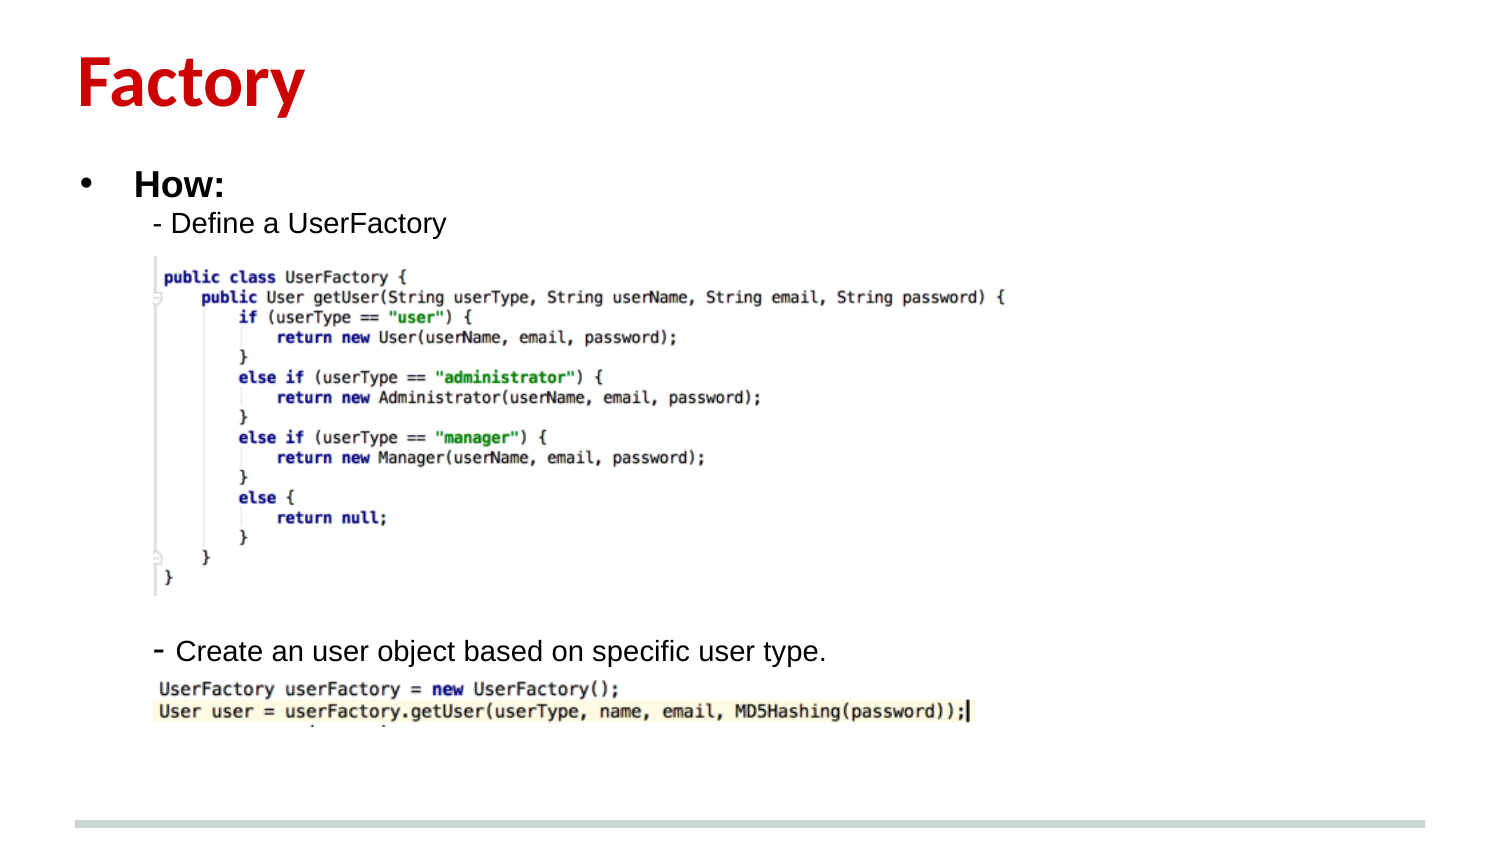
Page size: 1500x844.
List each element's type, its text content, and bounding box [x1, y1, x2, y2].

title Factory [62, 46, 1388, 137]
picture [153, 675, 976, 728]
list How: - Define a UserFactory - Create an user object based on specific user type. [62, 144, 1449, 758]
picture [153, 256, 1020, 596]
